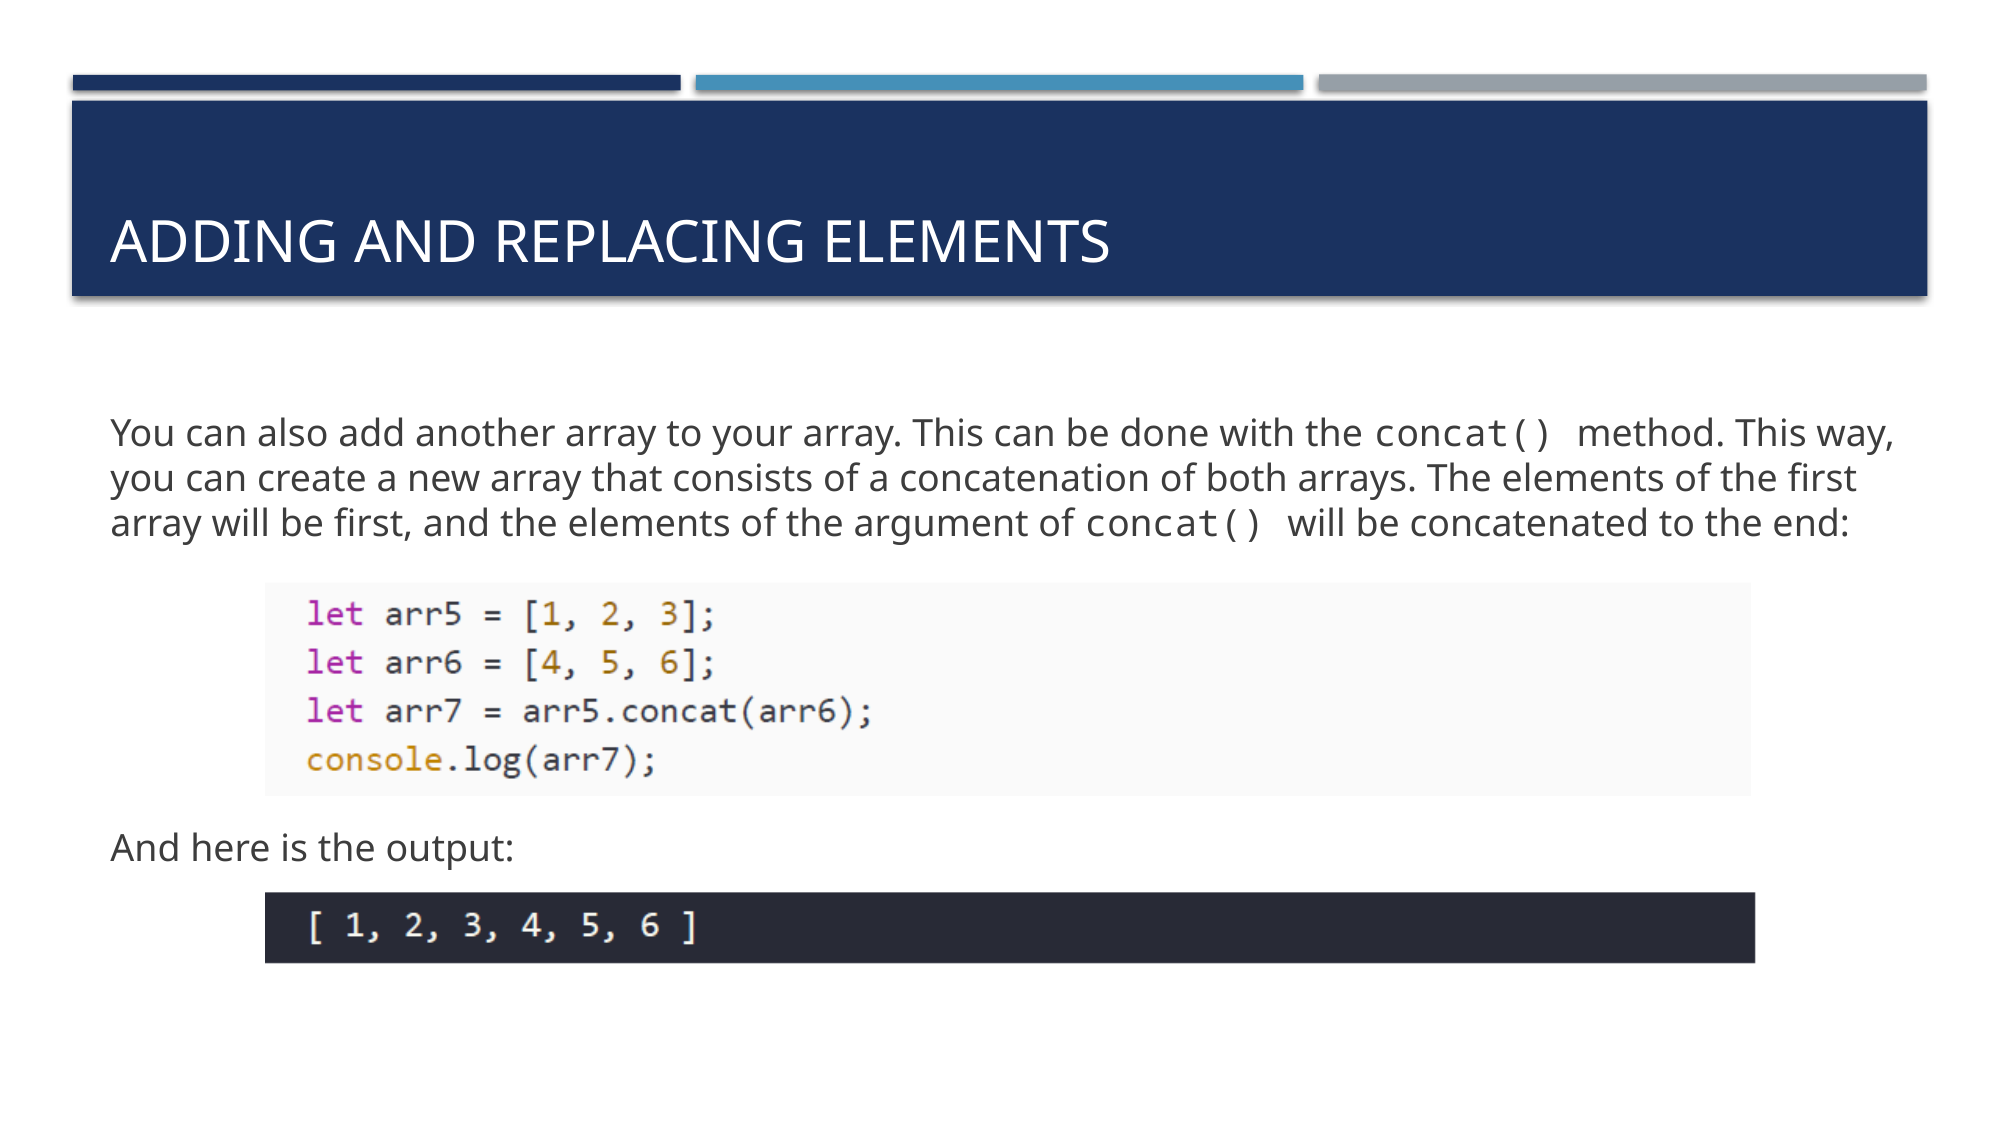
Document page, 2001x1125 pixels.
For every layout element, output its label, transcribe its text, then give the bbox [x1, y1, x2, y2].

list You can also add another array to your array. This can be done with the concat() method. This way, you can create a new array that consists of a concatenation of both arrays. The elements of the first array will be first, and the elements of the argument of concat() will be concatenated to the end: And here is the output: [95, 330, 1921, 1078]
title Adding and replacing elements [95, 115, 1905, 282]
picture [265, 890, 1757, 966]
picture [265, 579, 1751, 797]
